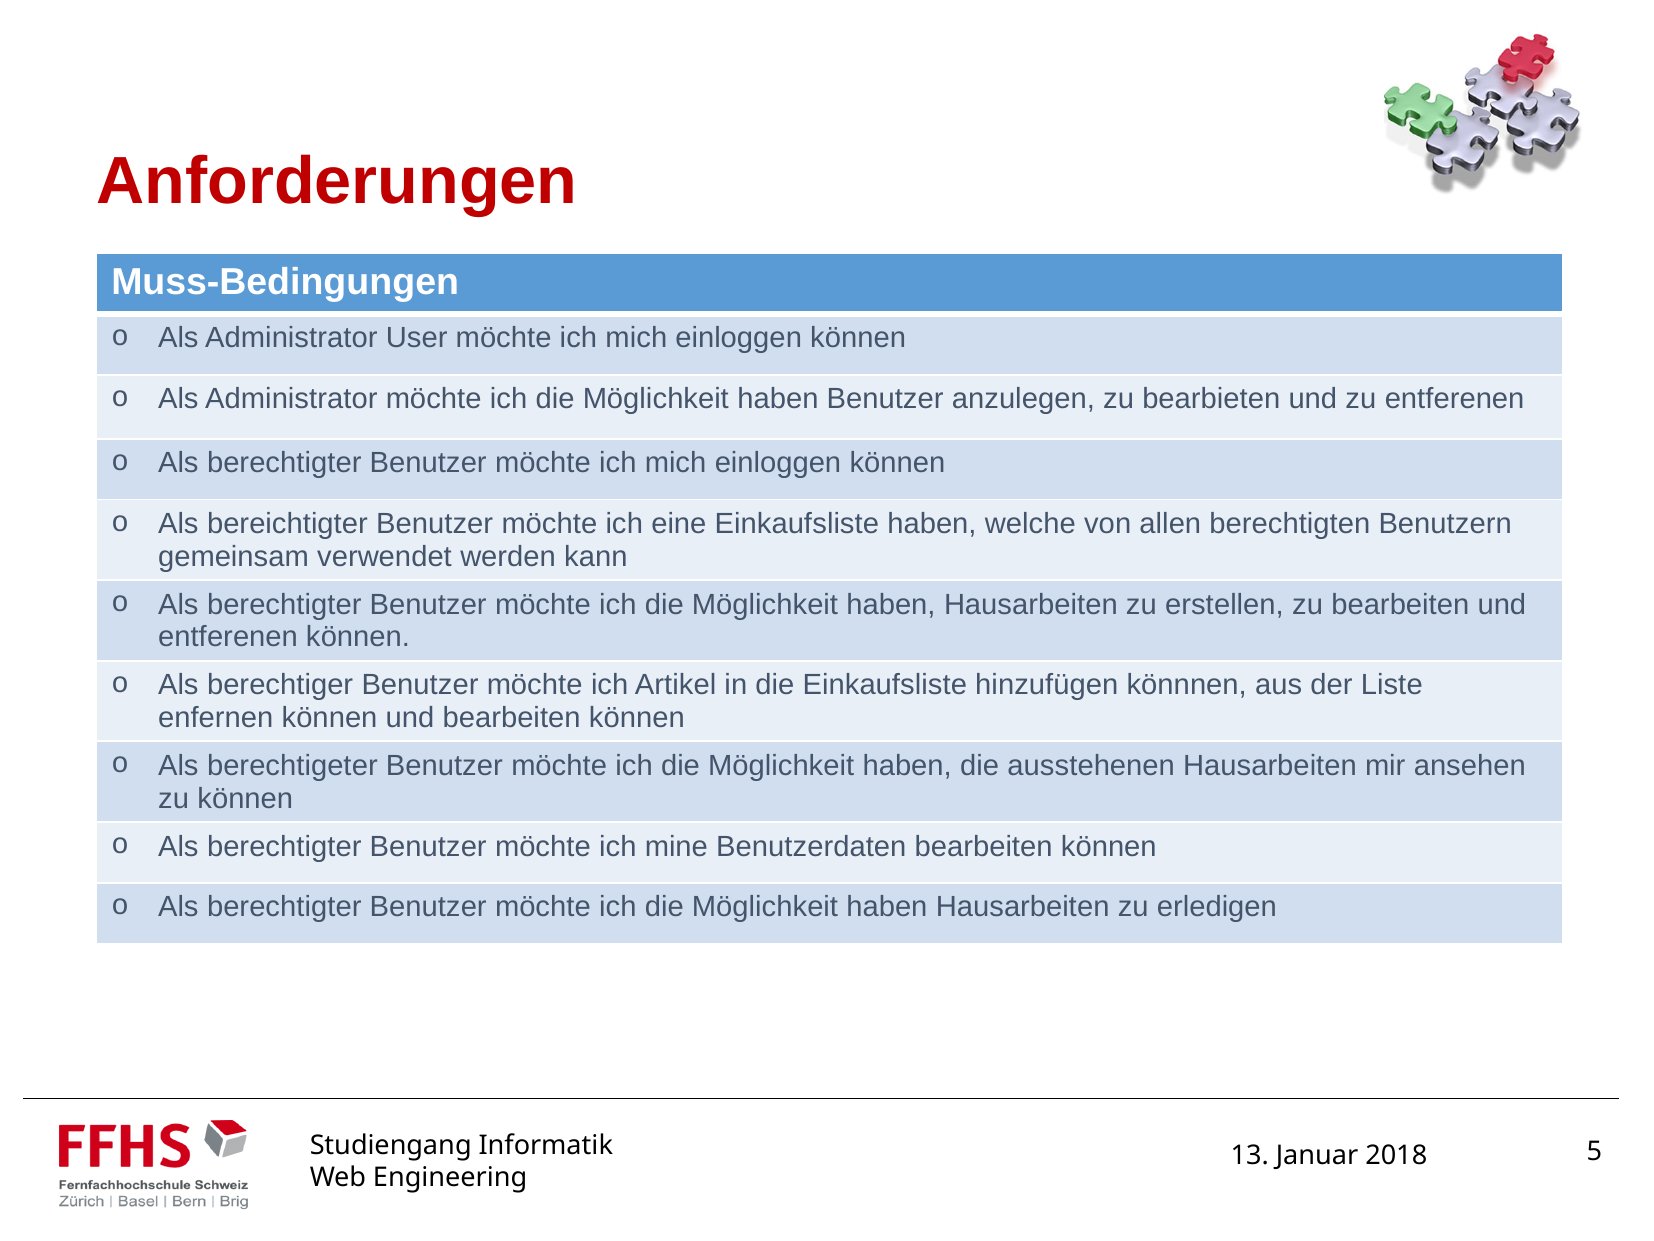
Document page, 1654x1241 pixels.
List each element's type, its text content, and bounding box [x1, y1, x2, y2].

table_cell Als berechtigter Benutzer möchte ich die Möglichkeit haben, Hausarbeiten zu erstellen, zu bearbeiten und entferenen können. [97, 581, 1562, 660]
table_cell Als berechtigter Benutzer möchte ich die Möglichkeit haben Hausarbeiten zu erledigen [97, 884, 1562, 943]
table_cell Als berechtiger Benutzer möchte ich Artikel in die Einkaufsliste hinzufügen könnnen, aus der Liste enfernen können und bearbeiten können [97, 662, 1562, 740]
table_cell Als bereichtigter Benutzer möchte ich eine Einkaufsliste haben, welche von allen berechtigten Benutzern gemeinsam verwendet werden kann [97, 500, 1562, 579]
table_cell Als Administrator User möchte ich mich einloggen können [97, 317, 1562, 374]
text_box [43, 1067, 1619, 1241]
table_cell Als berechtigter Benutzer möchte ich mine Benutzerdaten bearbeiten können [97, 823, 1562, 882]
text_box Anforderungen [96, 54, 1184, 219]
table_header Muss-Bedingungen [97, 254, 1562, 311]
table_cell Als Administrator möchte ich die Möglichkeit haben Benutzer anzulegen, zu bearbieten und zu entferenen [97, 376, 1562, 438]
table_cell Als berechtigter Benutzer möchte ich mich einloggen können [97, 440, 1562, 499]
table_cell Als berechtigeter Benutzer möchte ich die Möglichkeit haben, die ausstehenen Hausarbeiten mir ansehen zu können [97, 742, 1562, 821]
picture [1384, 28, 1586, 213]
